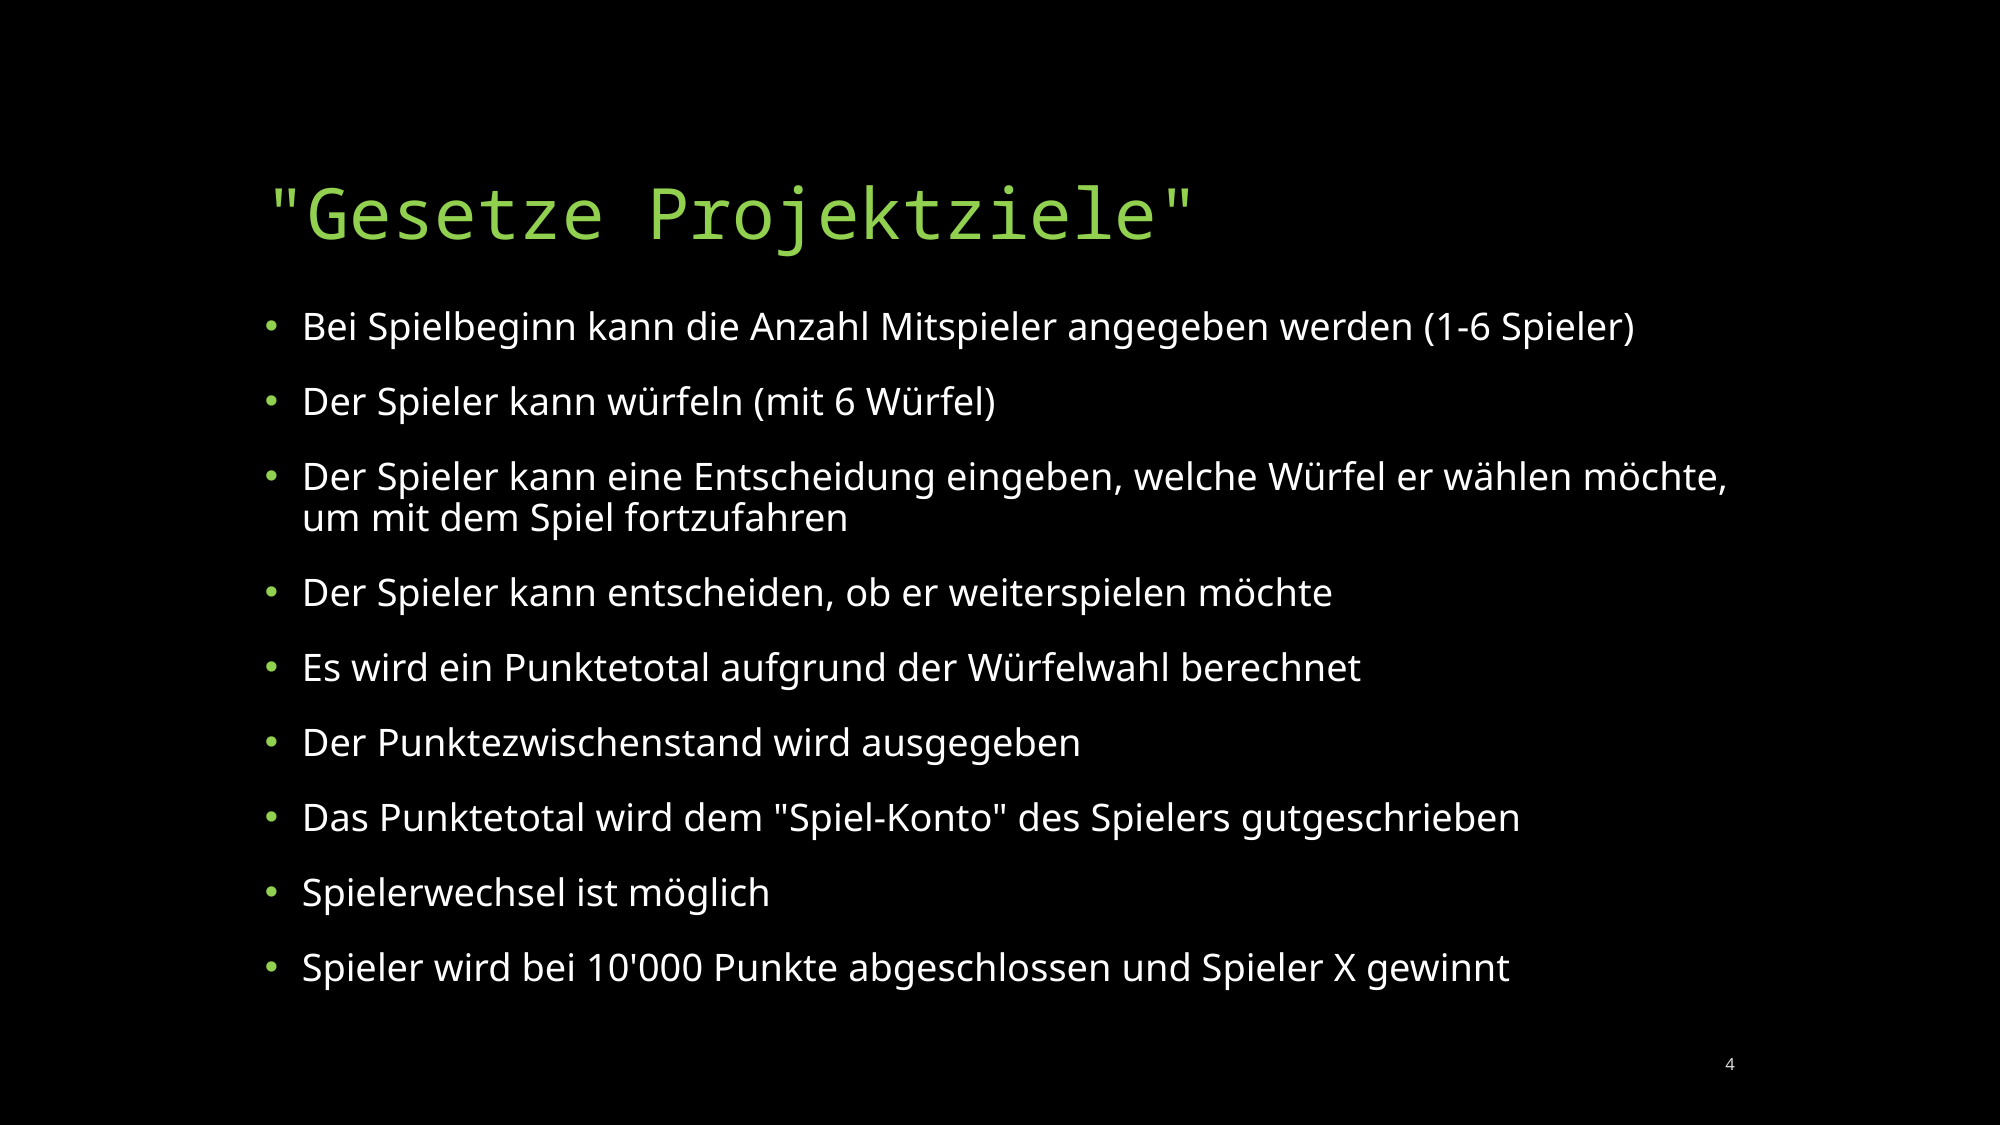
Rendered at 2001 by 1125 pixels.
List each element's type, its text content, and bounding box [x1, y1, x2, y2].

title "Gesetze Projektziele" [249, 75, 1750, 263]
slide_number 4 [1612, 1043, 1750, 1086]
list Bei Spielbeginn kann die Anzahl Mitspieler angegeben werden (1-6 Spieler) Der Spieler kann würfeln (mit 6 Würfel) Der Spieler kann eine Entscheidung eingeben, welche Würfel er wählen möchte, um mit dem Spiel fortzufahren Der Spieler kann entscheiden, ob er weiterspielen möchte Es wird ein Punktetotal aufgrund der Würfelwahl berechnet Der Punktezwischenstand wird ausgegeben Das Punktetotal wird dem "Spiel-Konto" des Spielers gutgeschrieben Spielerwechsel ist möglich Spieler wird bei 10'000 Punkte abgeschlossen und Spieler X gewinnt [249, 299, 1750, 1000]
